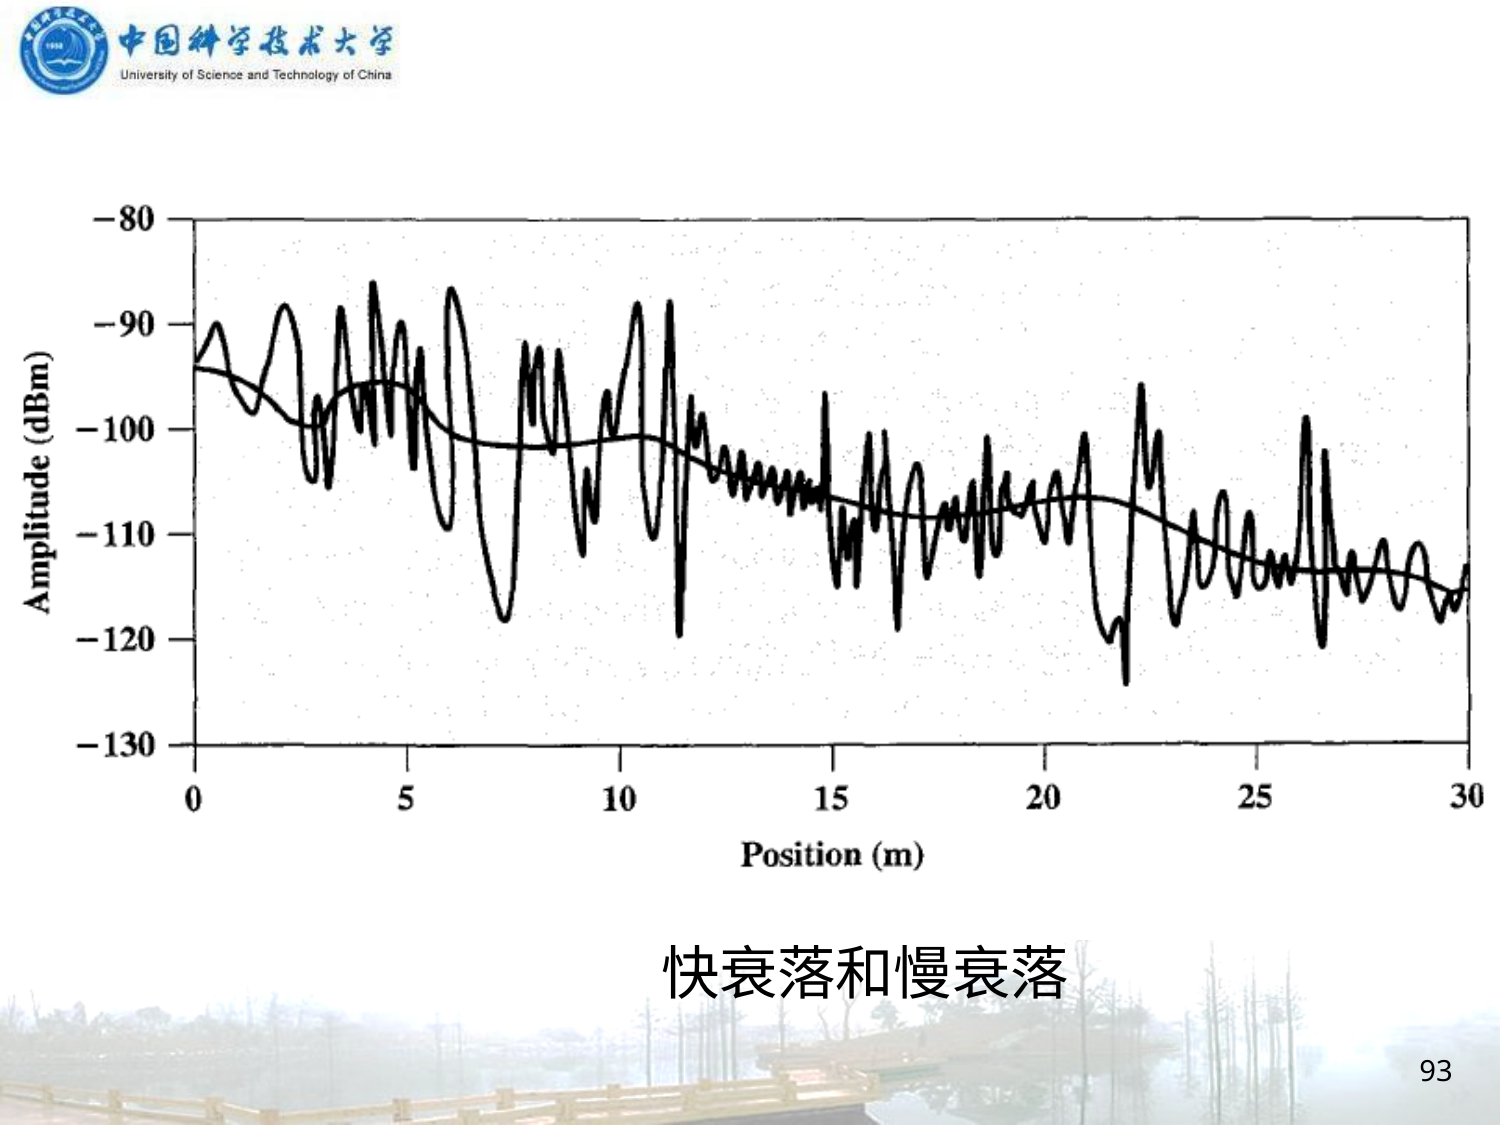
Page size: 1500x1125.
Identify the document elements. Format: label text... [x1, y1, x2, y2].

text_box 即基本传输损耗Lb包括 它们都是工作频率、传输模式、通信距离和时间的函数，其中Lg仅当多跳模式下才存在，它是电波经地面反射后引起的损耗。Lg与电波的极化、频率、射线仰角以及地质情况等因素有关。 [0, 940, 1500, 1125]
slide_number 93 [1154, 1023, 1468, 1100]
picture [0, 0, 422, 103]
picture [0, 196, 1493, 882]
text_box 快衰落和慢衰落 [646, 928, 1084, 1014]
